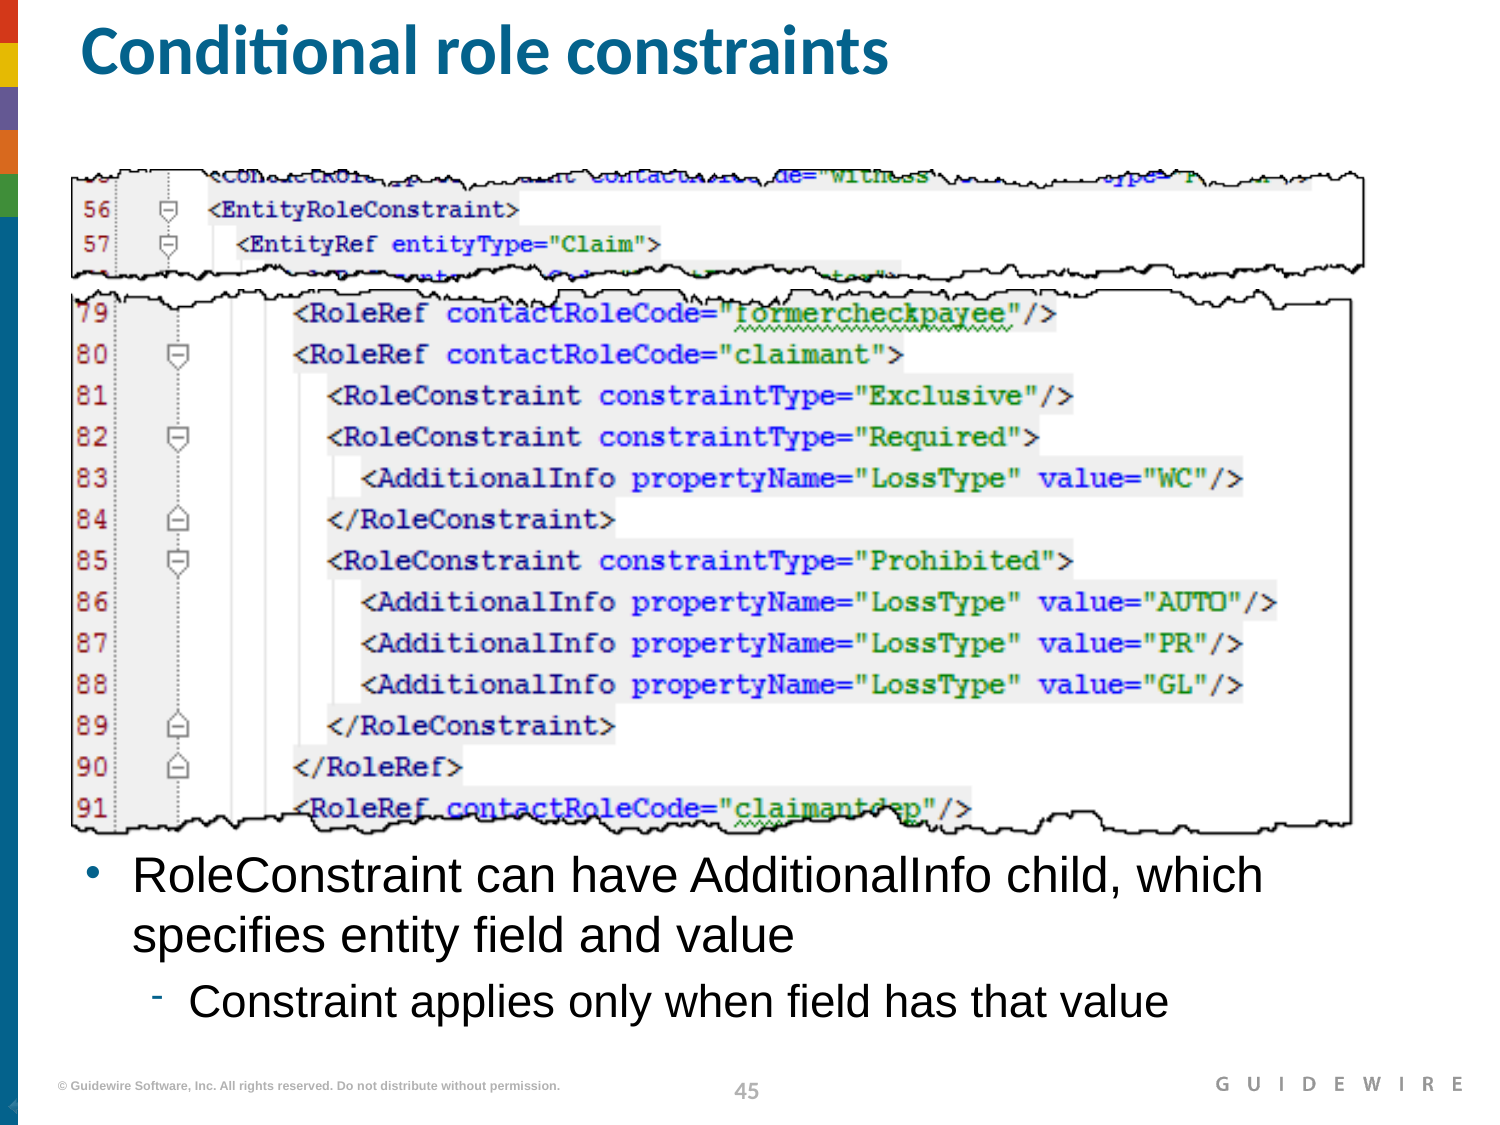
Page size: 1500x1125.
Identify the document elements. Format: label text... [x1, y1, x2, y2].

picture [10, 1101, 18, 1111]
picture [71, 169, 1371, 840]
list RoleConstraint can have AdditionalInfo child, which specifies entity field and value Constraint applies only when field has that value [85, 842, 1450, 1049]
picture [1215, 1073, 1480, 1096]
title Conditional role constraints [81, 19, 1446, 142]
picture [0, 0, 18, 216]
